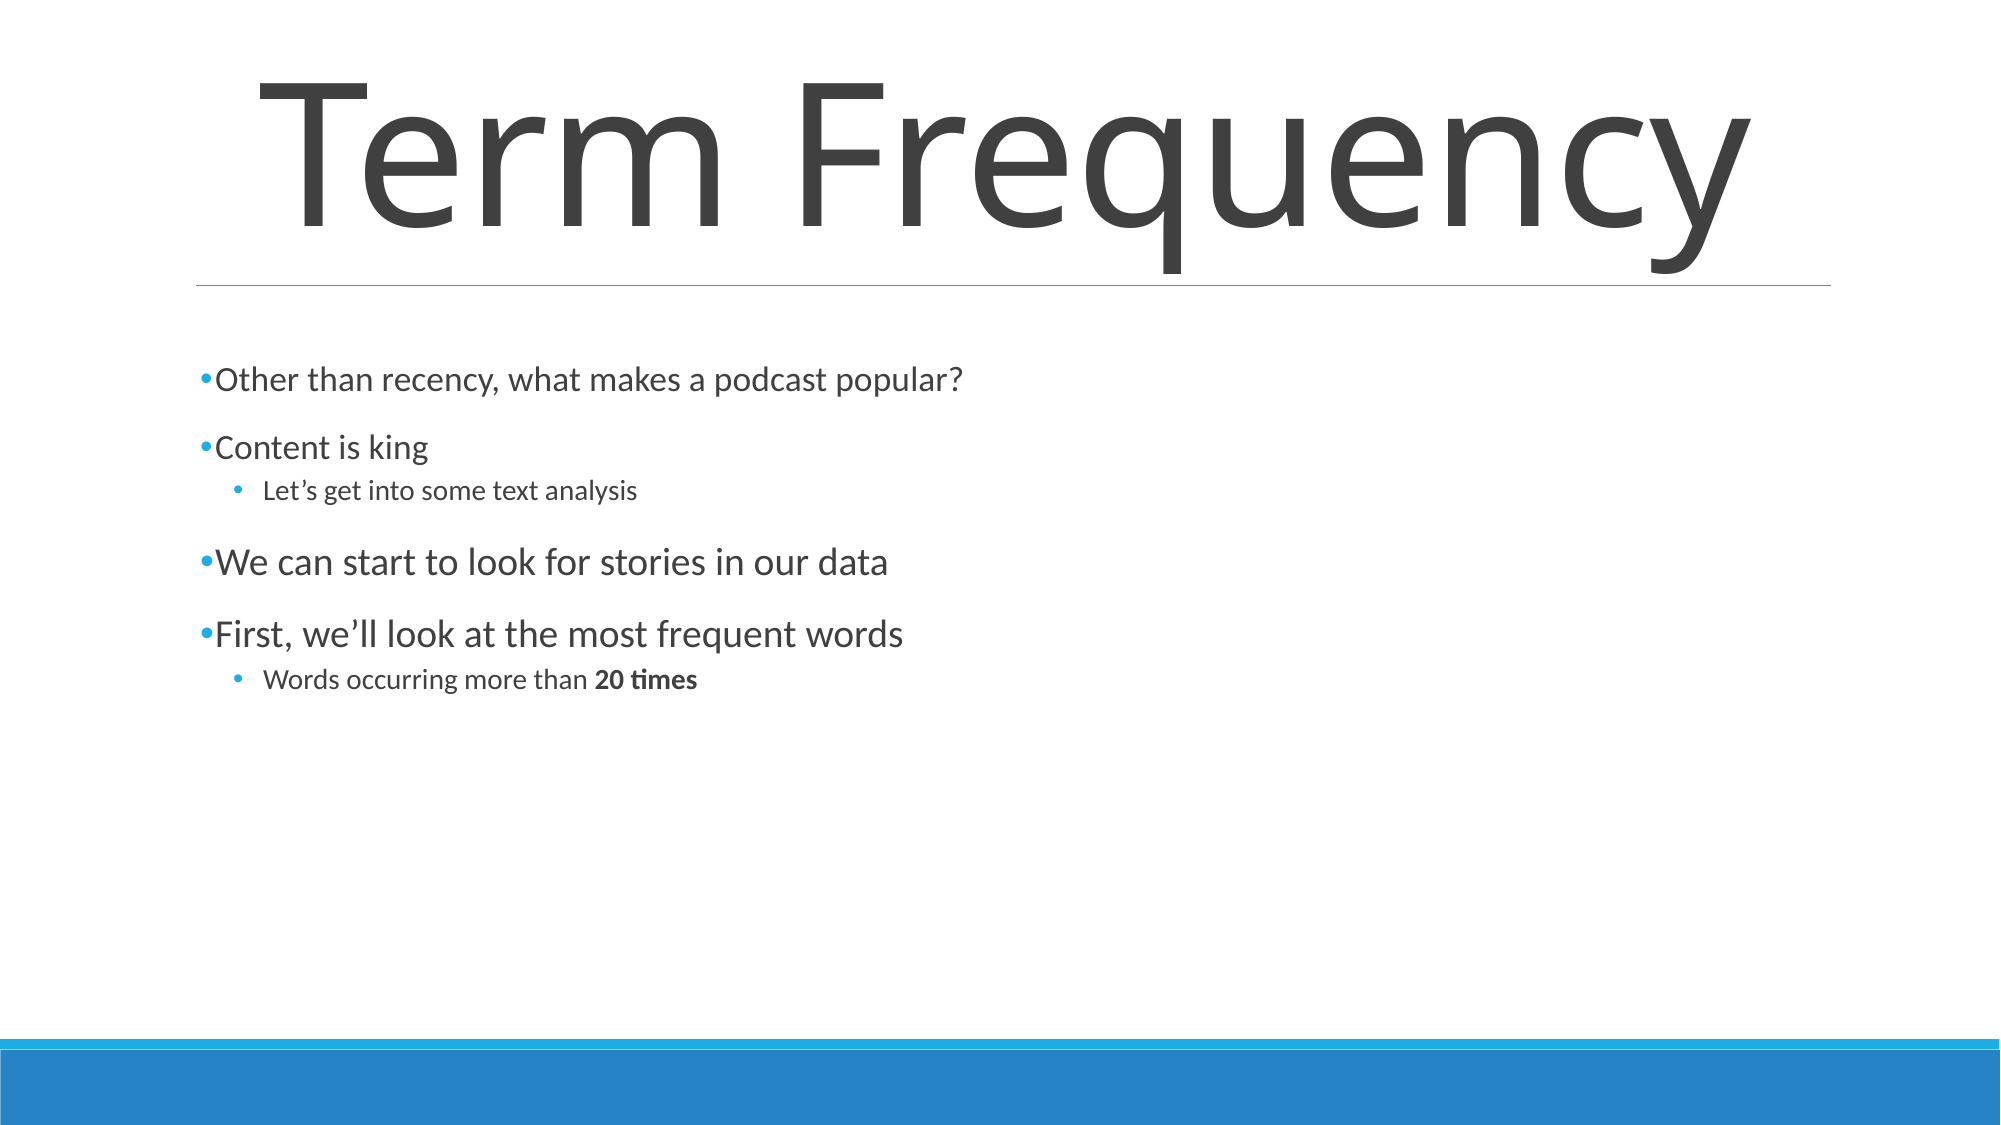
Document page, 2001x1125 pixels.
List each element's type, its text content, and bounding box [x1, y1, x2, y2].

title Term Frequency [180, 36, 1830, 275]
list Other than recency, what makes a podcast popular? Content is king Let’s get into some text analysis [200, 353, 1851, 534]
text_box We can start to look for stories in our data First, we’ll look at the most frequent words Words occurring more than 20 times [200, 534, 1851, 916]
